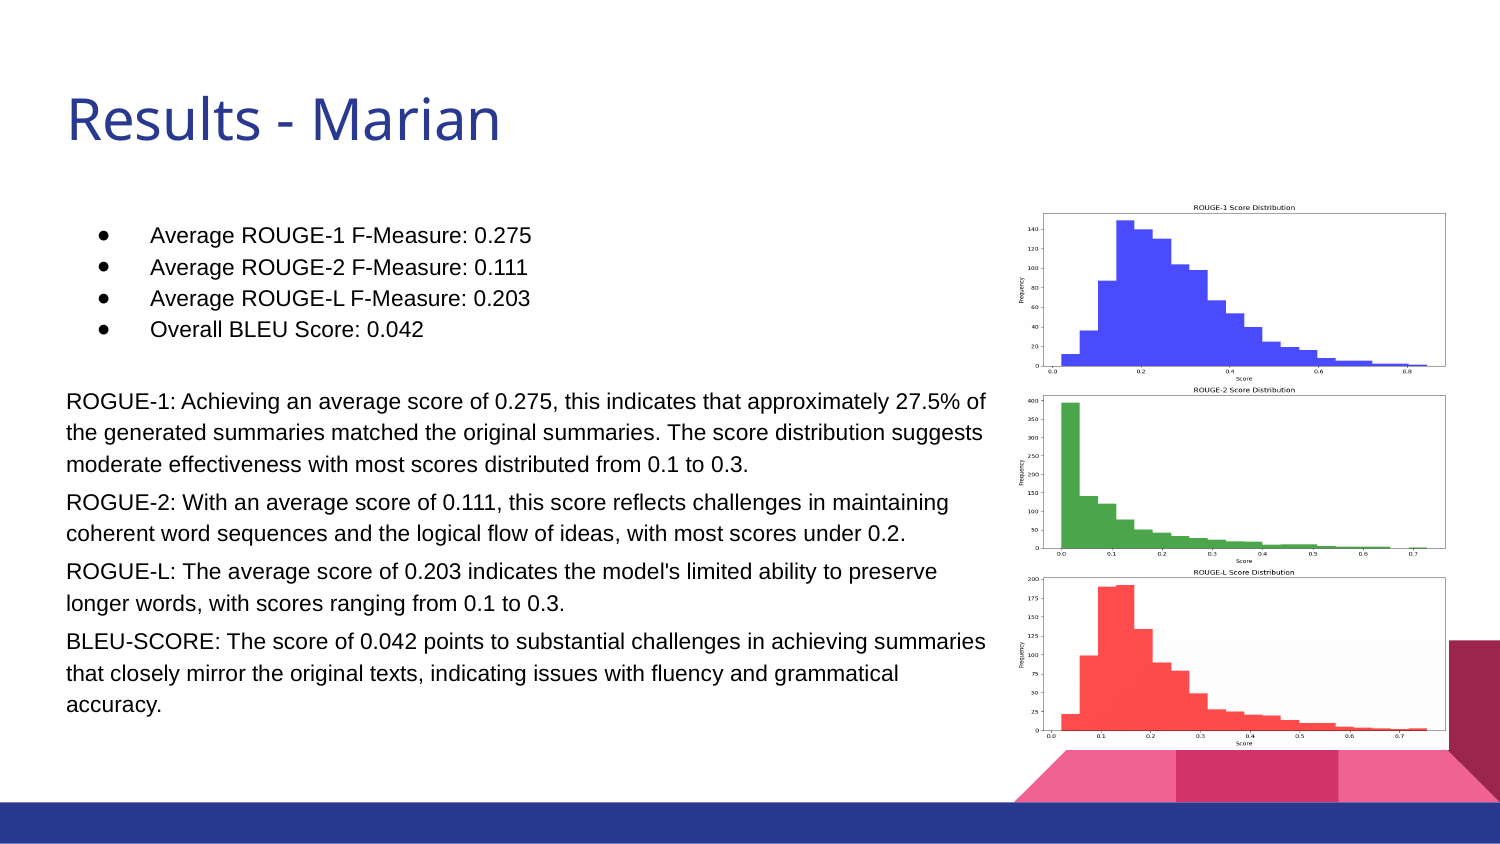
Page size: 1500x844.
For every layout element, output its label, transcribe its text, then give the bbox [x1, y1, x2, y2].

title Results - Marian [51, 67, 1449, 167]
list Average ROUGE-1 F-Measure: 0.275 Average ROUGE-2 F-Measure: 0.111 Average ROUGE-L F-Measure: 0.203 Overall BLEU Score: 0.042 ROGUE-1: Achieving an average score of 0.275, this indicates that approximately 27.5% of the generated summaries matched the original summaries. The score distribution suggests moderate effectiveness with most scores distributed from 0.1 to 0.3. ROGUE-2: With an average score of 0.111, this score reflects challenges in maintaining coherent word sequences and the logical flow of ideas, with most scores under 0.2. ROGUE-L: The average score of 0.203 indicates the model's limited ability to preserve longer words, with scores ranging from 0.1 to 0.3. BLEU-SCORE: The score of 0.042 points to substantial challenges in achieving summaries that closely mirror the original texts, indicating issues with fluency and grammatical accuracy. [51, 201, 1013, 750]
picture [1014, 201, 1450, 750]
